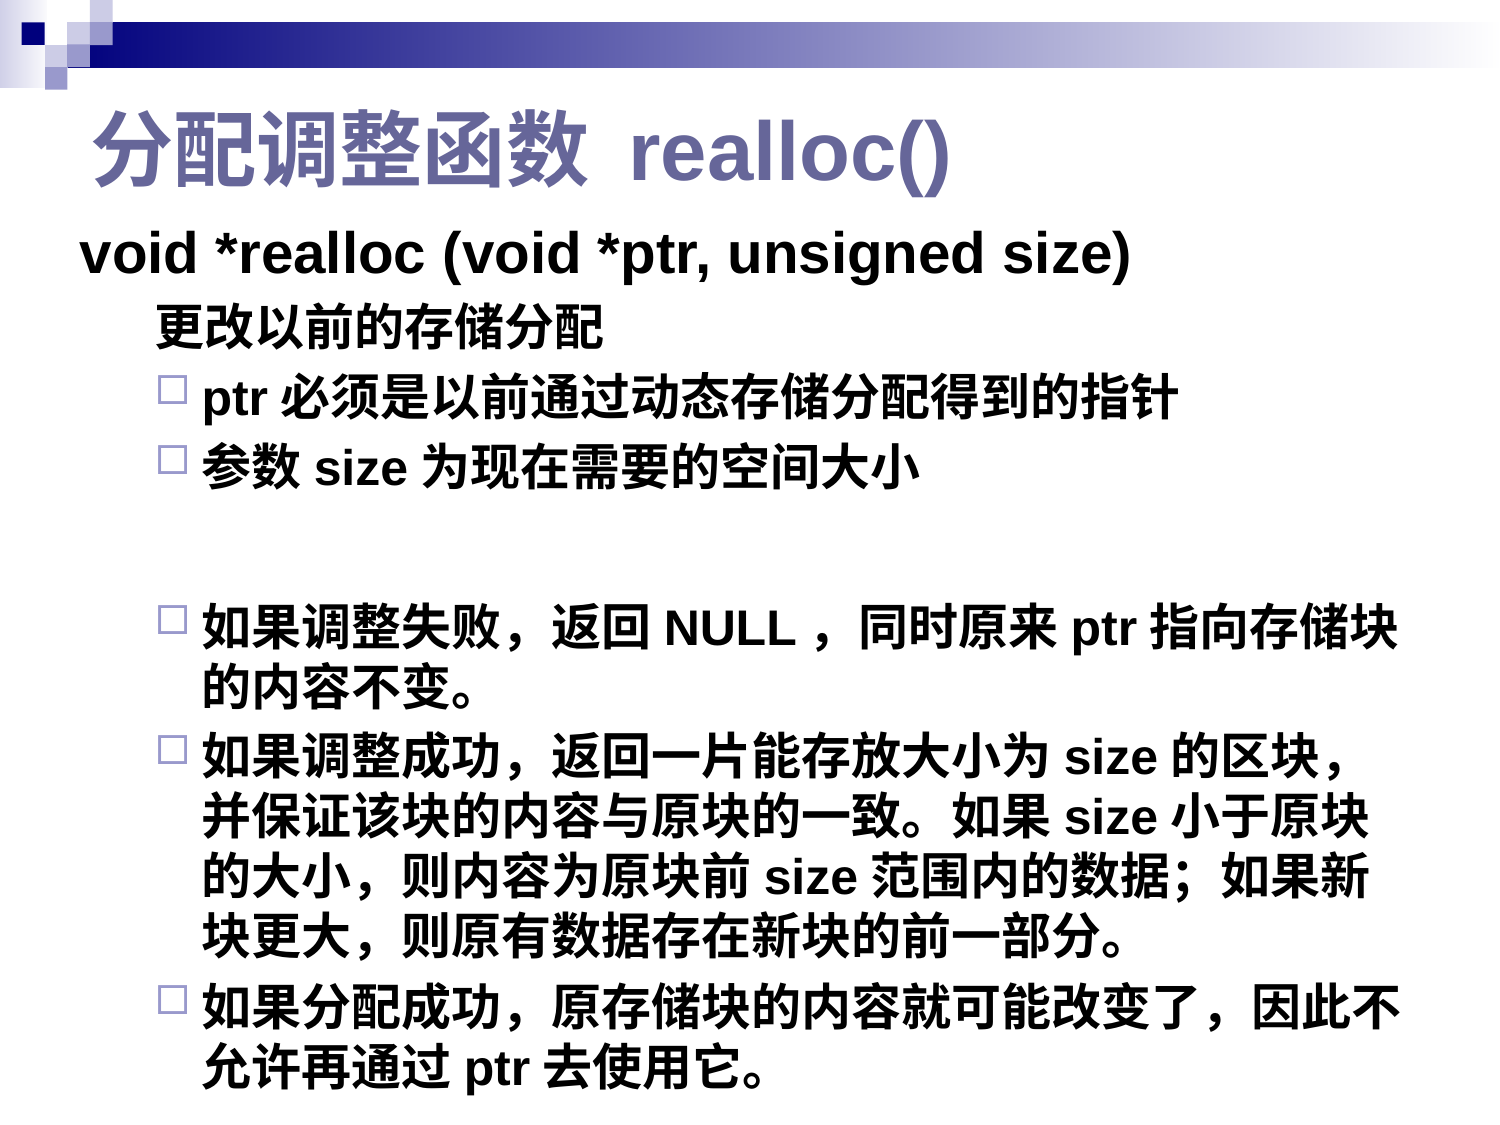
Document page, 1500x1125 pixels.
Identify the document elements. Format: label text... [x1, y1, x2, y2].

list void *realloc (void *ptr, unsigned size) 更改以前的存储分配 ptr必须是以前通过动态存储分配得到的指针 参数size为现在需要的空间大小 如果调整失败，返回NULL，同时原来ptr指向存储块的内容不变。 如果调整成功，返回一片能存放大小为size的区块，并保证该块的内容与原块的一致。如果size小于原块的大小，则内容为原块前size范围内的数据；如果新块更大，则原有数据存在新块的前一部分。 如果分配成功，原存储块的内容就可能改变了，因此不允许再通过ptr去使用它。 [64, 208, 1424, 1083]
title 分配调整函数 realloc() [75, 75, 1117, 208]
